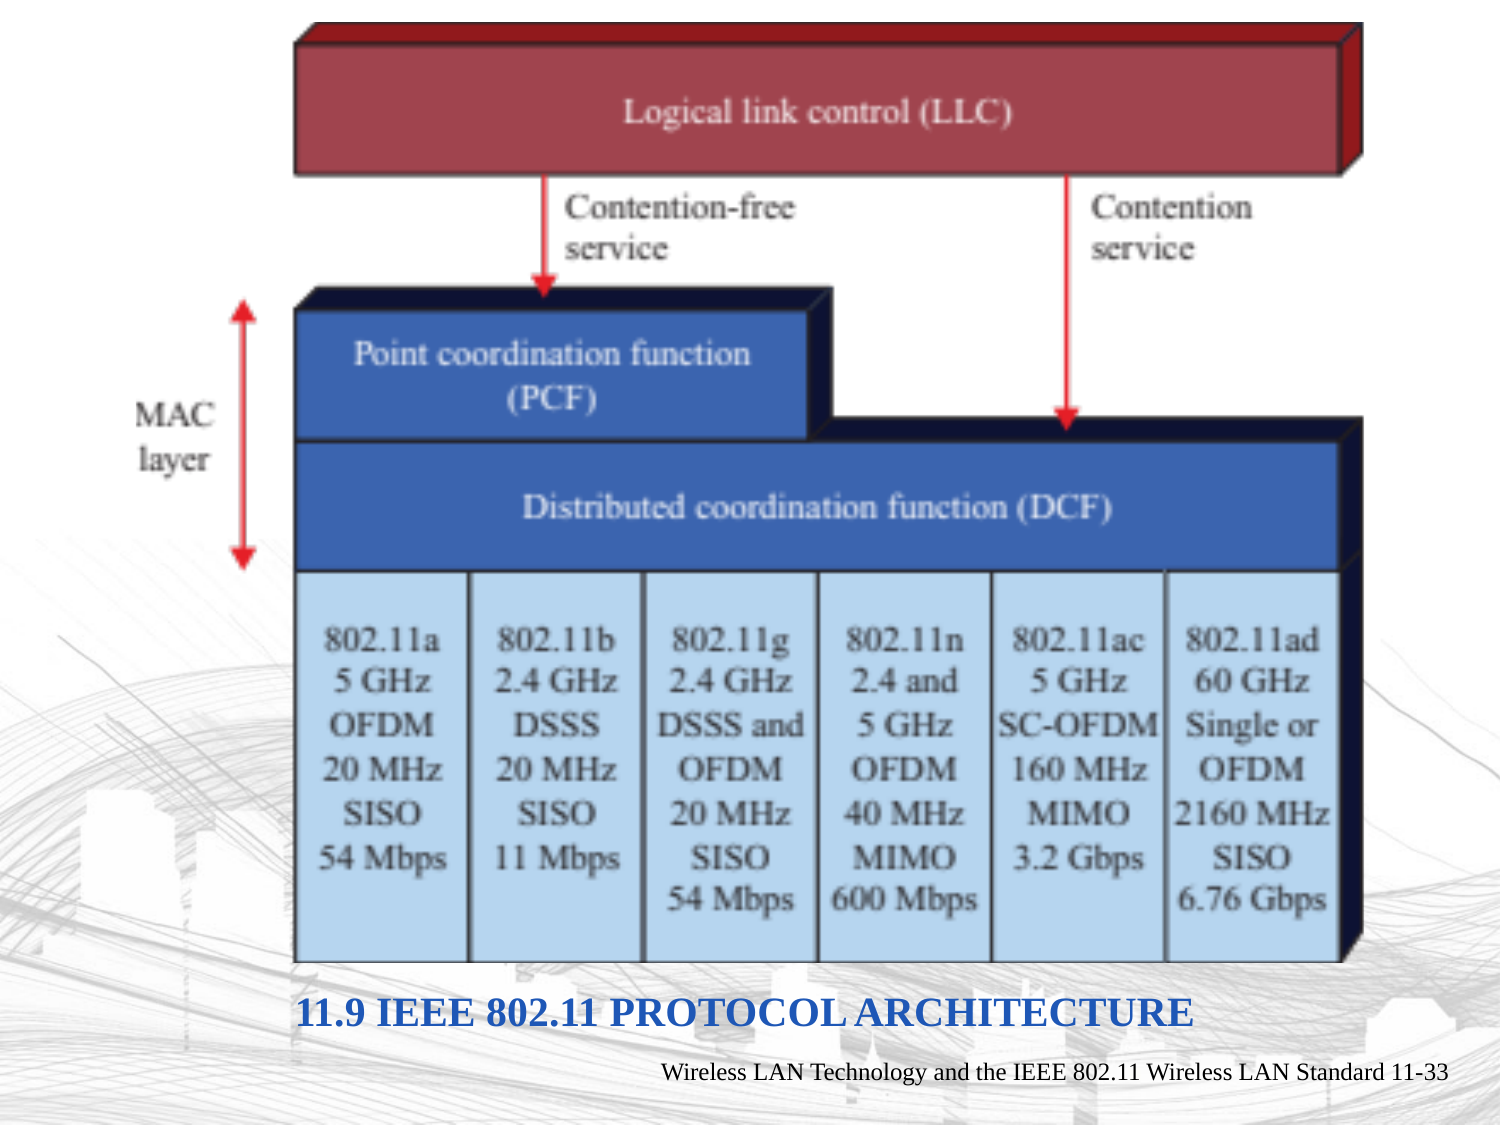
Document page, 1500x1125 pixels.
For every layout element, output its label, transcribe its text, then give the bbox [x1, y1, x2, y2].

slide_number Wireless LAN Technology and the IEEE 802.11 Wireless LAN Standard 11-33 [623, 1040, 1464, 1101]
title 11.9 IEEE 802.11 Protocol Architecture [75, 977, 1425, 1043]
picture [0, 0, 1500, 1125]
